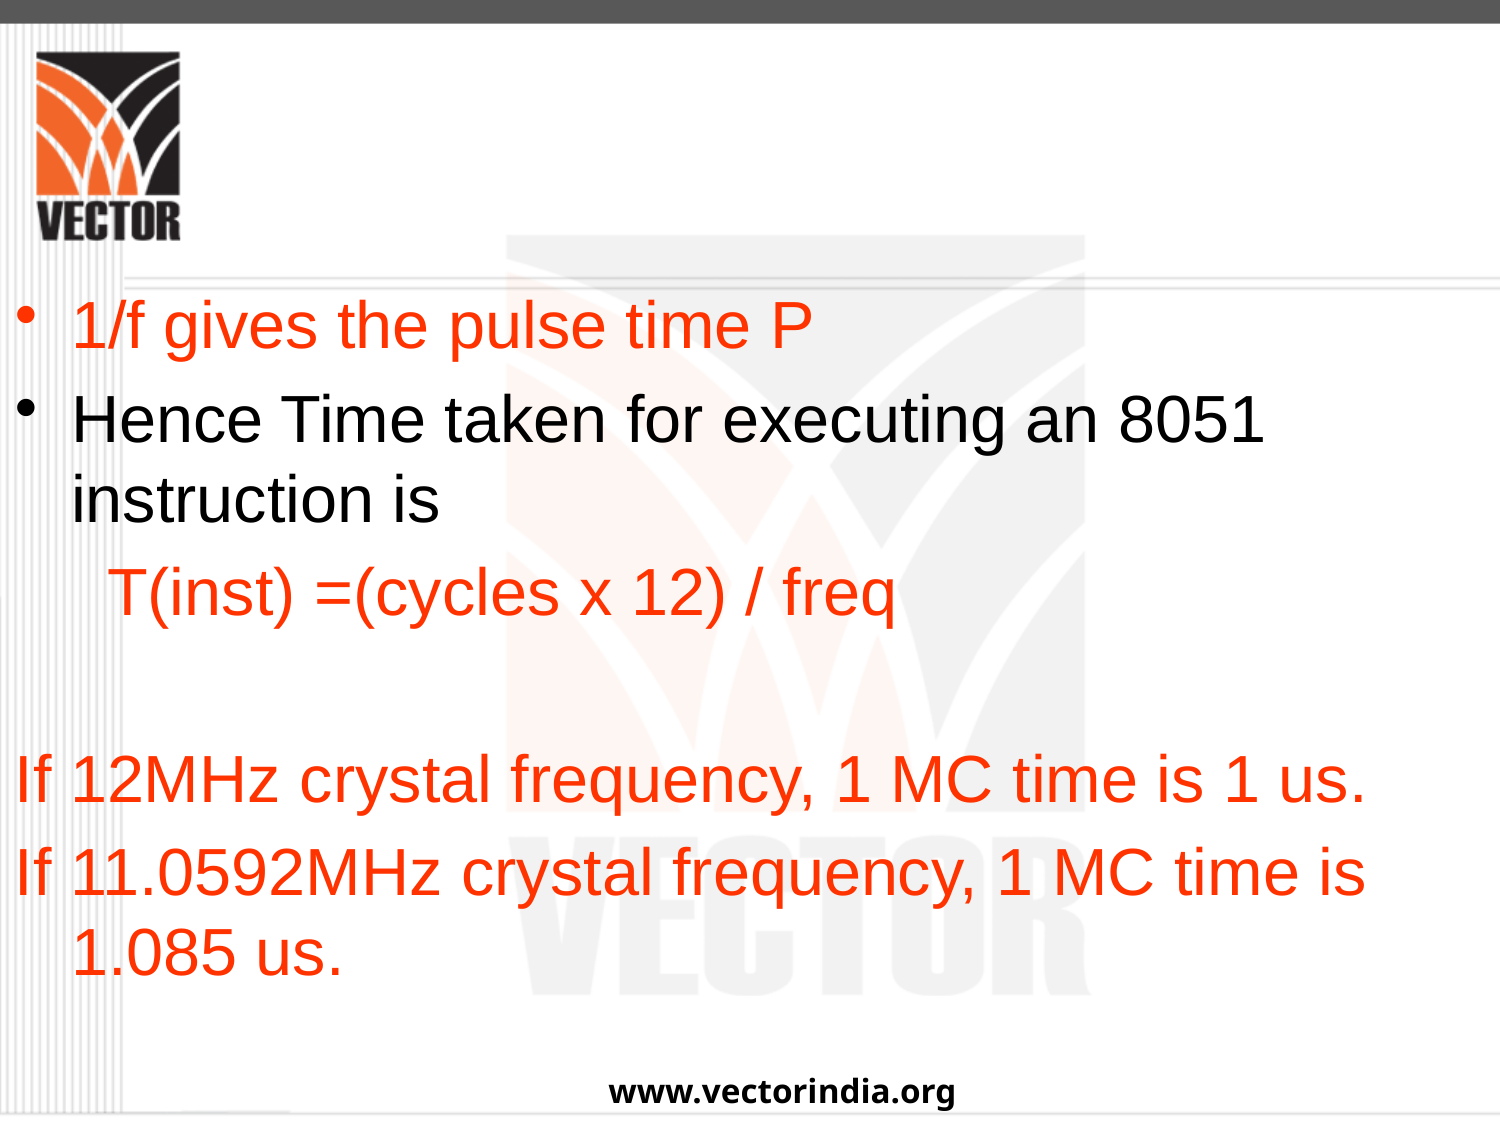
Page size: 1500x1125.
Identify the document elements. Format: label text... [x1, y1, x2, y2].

text_box www.vectorindia.org [593, 1062, 972, 1118]
text_box 1/f gives the pulse time P Hence Time taken for executing an 8051 instruction is T(inst) =(cycles x 12) / freq If 12MHz crystal frequency, 1 MC time is 1 us. If 11.0592MHz crystal frequency, 1 MC time is 1.085 us. [0, 274, 1500, 1038]
picture [0, 1038, 1500, 1125]
picture [0, 0, 1500, 274]
